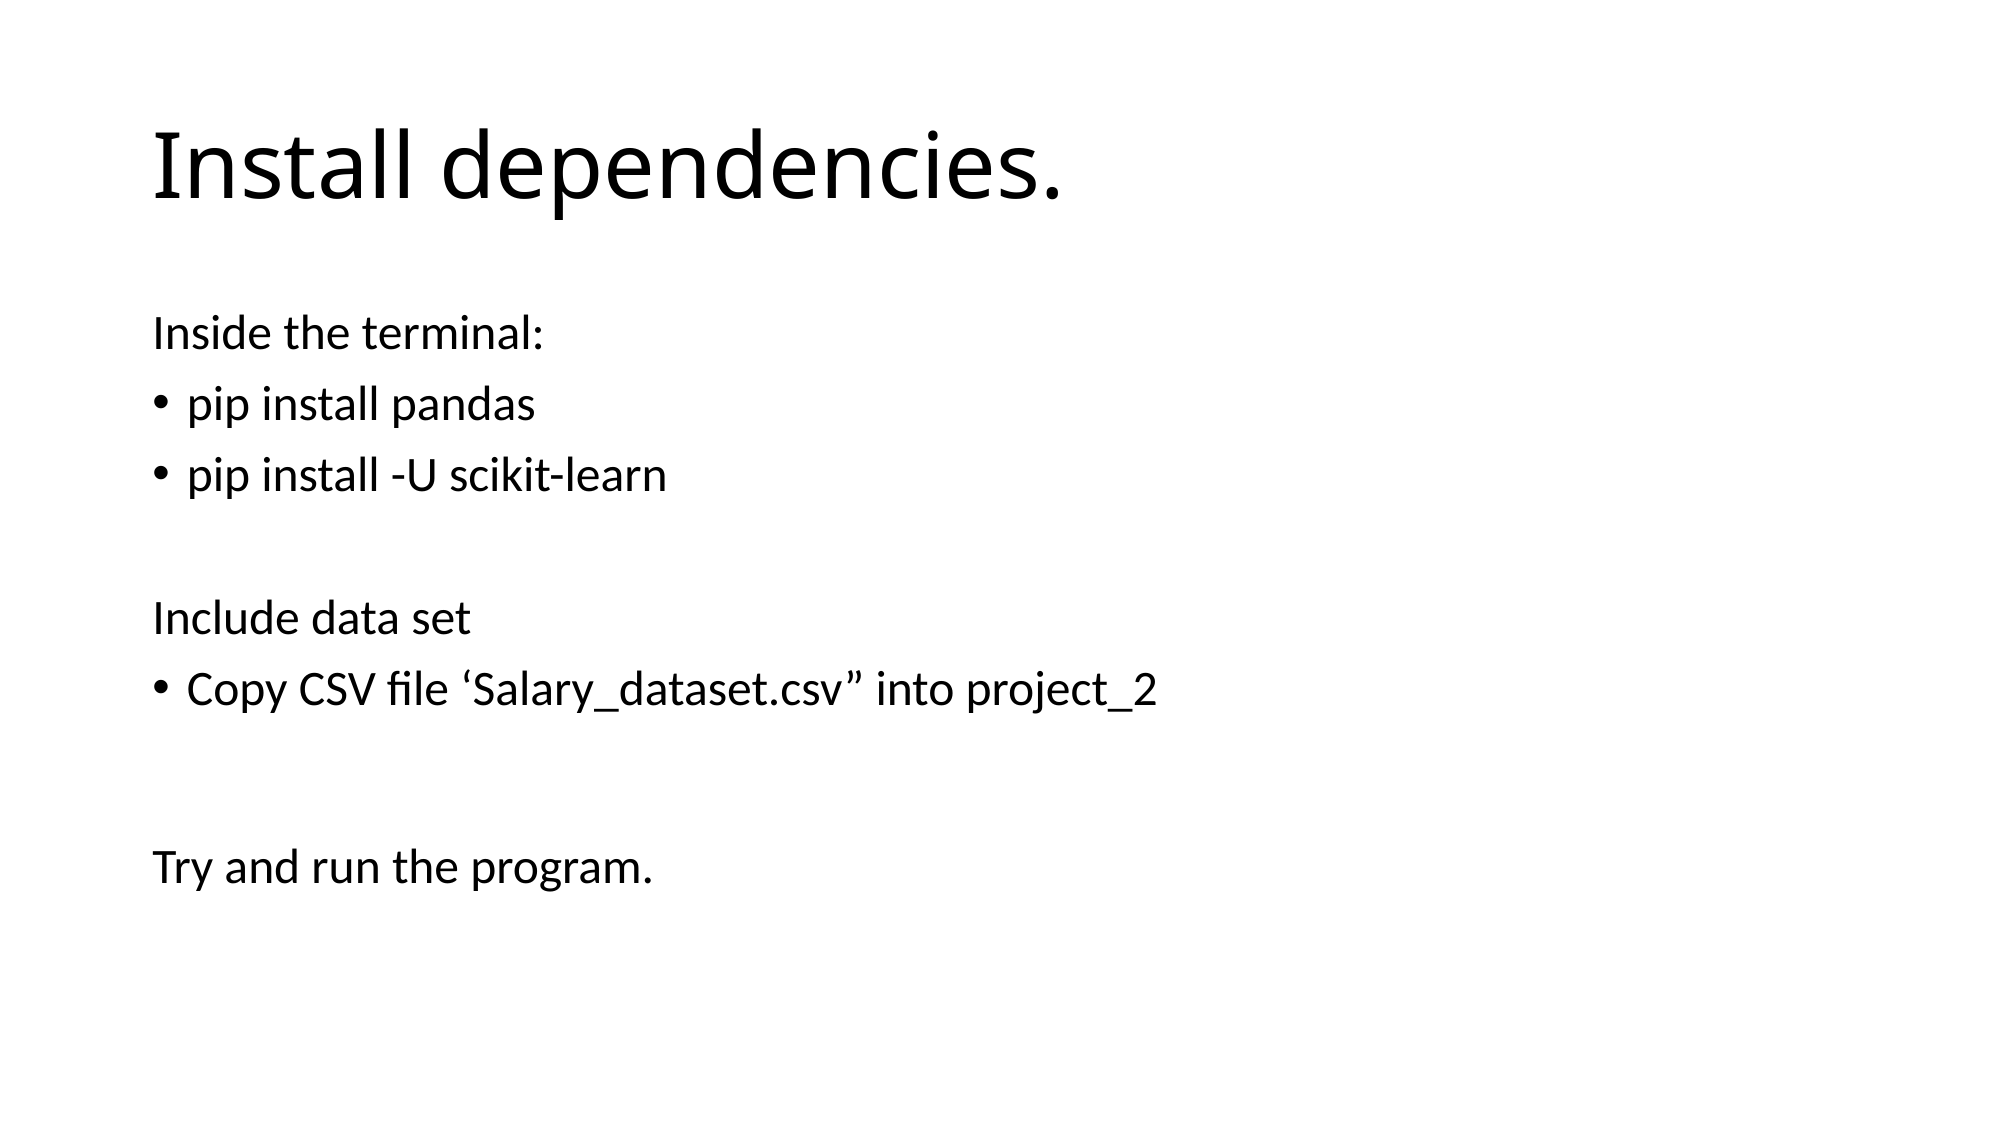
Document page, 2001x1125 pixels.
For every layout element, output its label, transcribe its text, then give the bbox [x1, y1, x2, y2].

list Inside the terminal: pip install pandas pip install -U scikit-learn Include data set Copy CSV file ‘Salary_dataset.csv” into project_2 Try and run the program. [137, 299, 1863, 1014]
title Install dependencies. [137, 59, 1863, 278]
